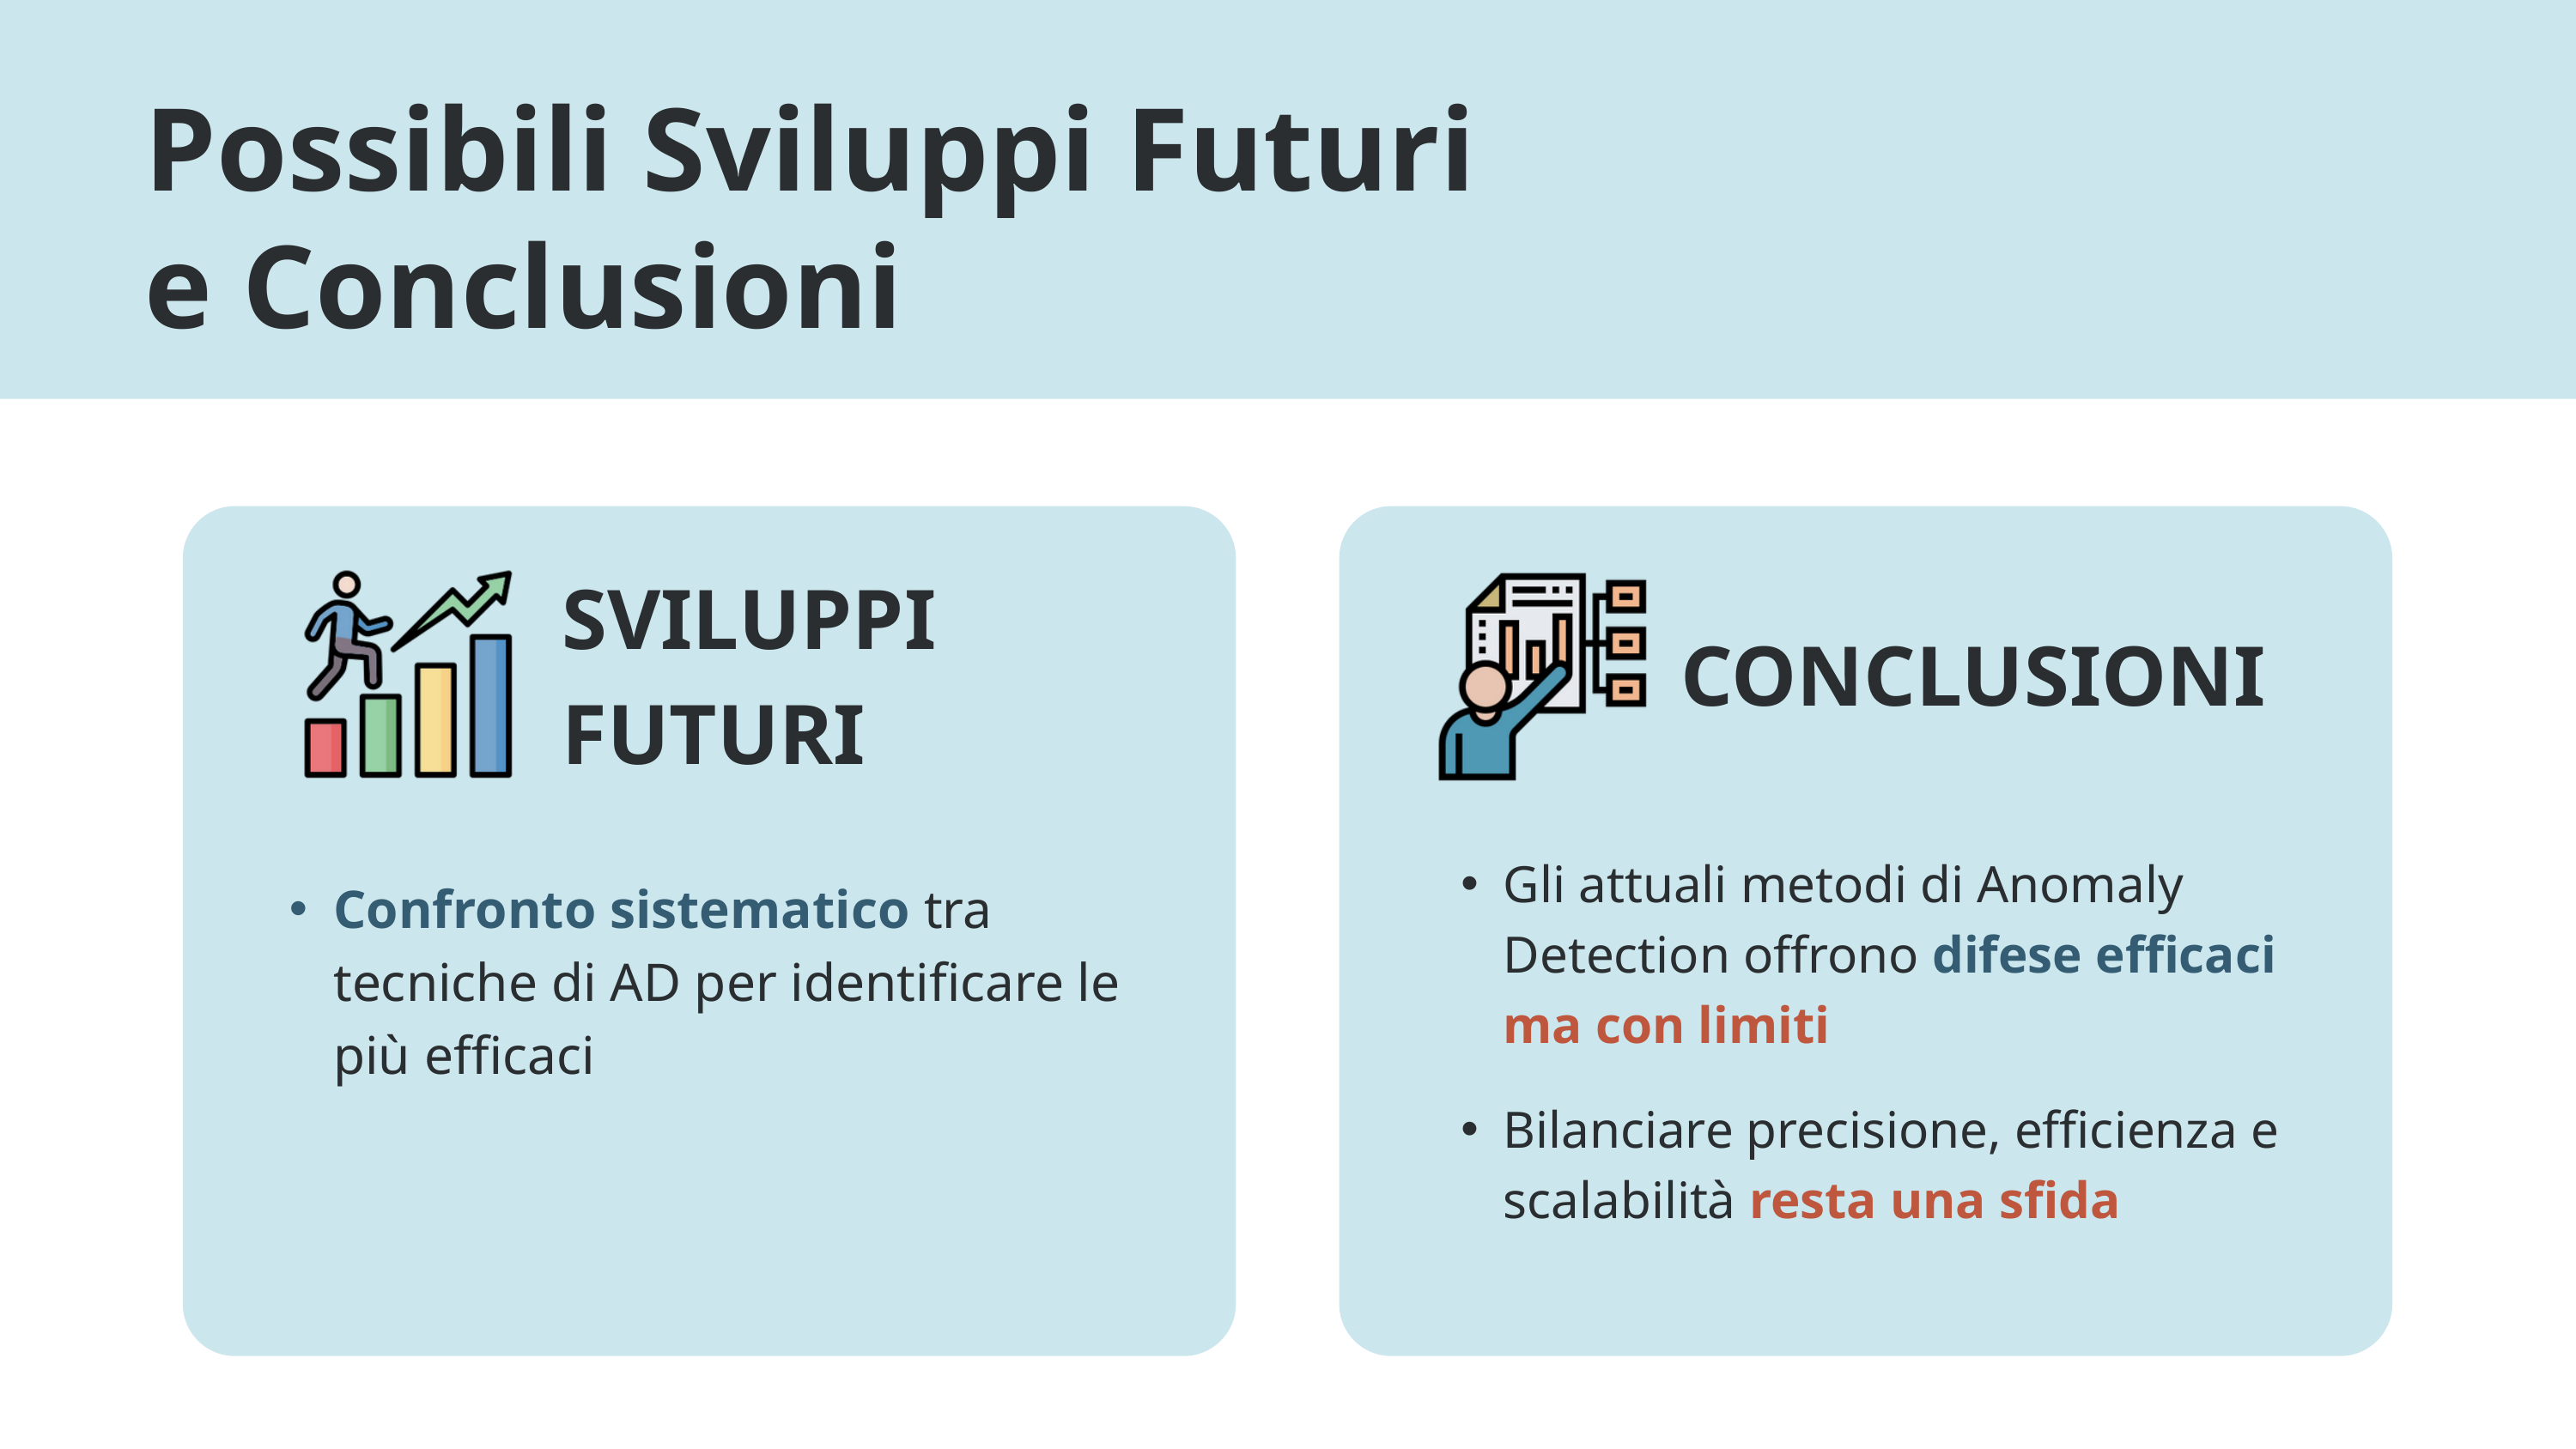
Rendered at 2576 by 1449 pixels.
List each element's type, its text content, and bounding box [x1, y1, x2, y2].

text_box [0, 0, 2576, 399]
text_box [1339, 506, 2393, 1356]
text_box Possibili Sviluppi Futuri e Conclusioni [144, 76, 1534, 352]
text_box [182, 506, 1236, 1356]
